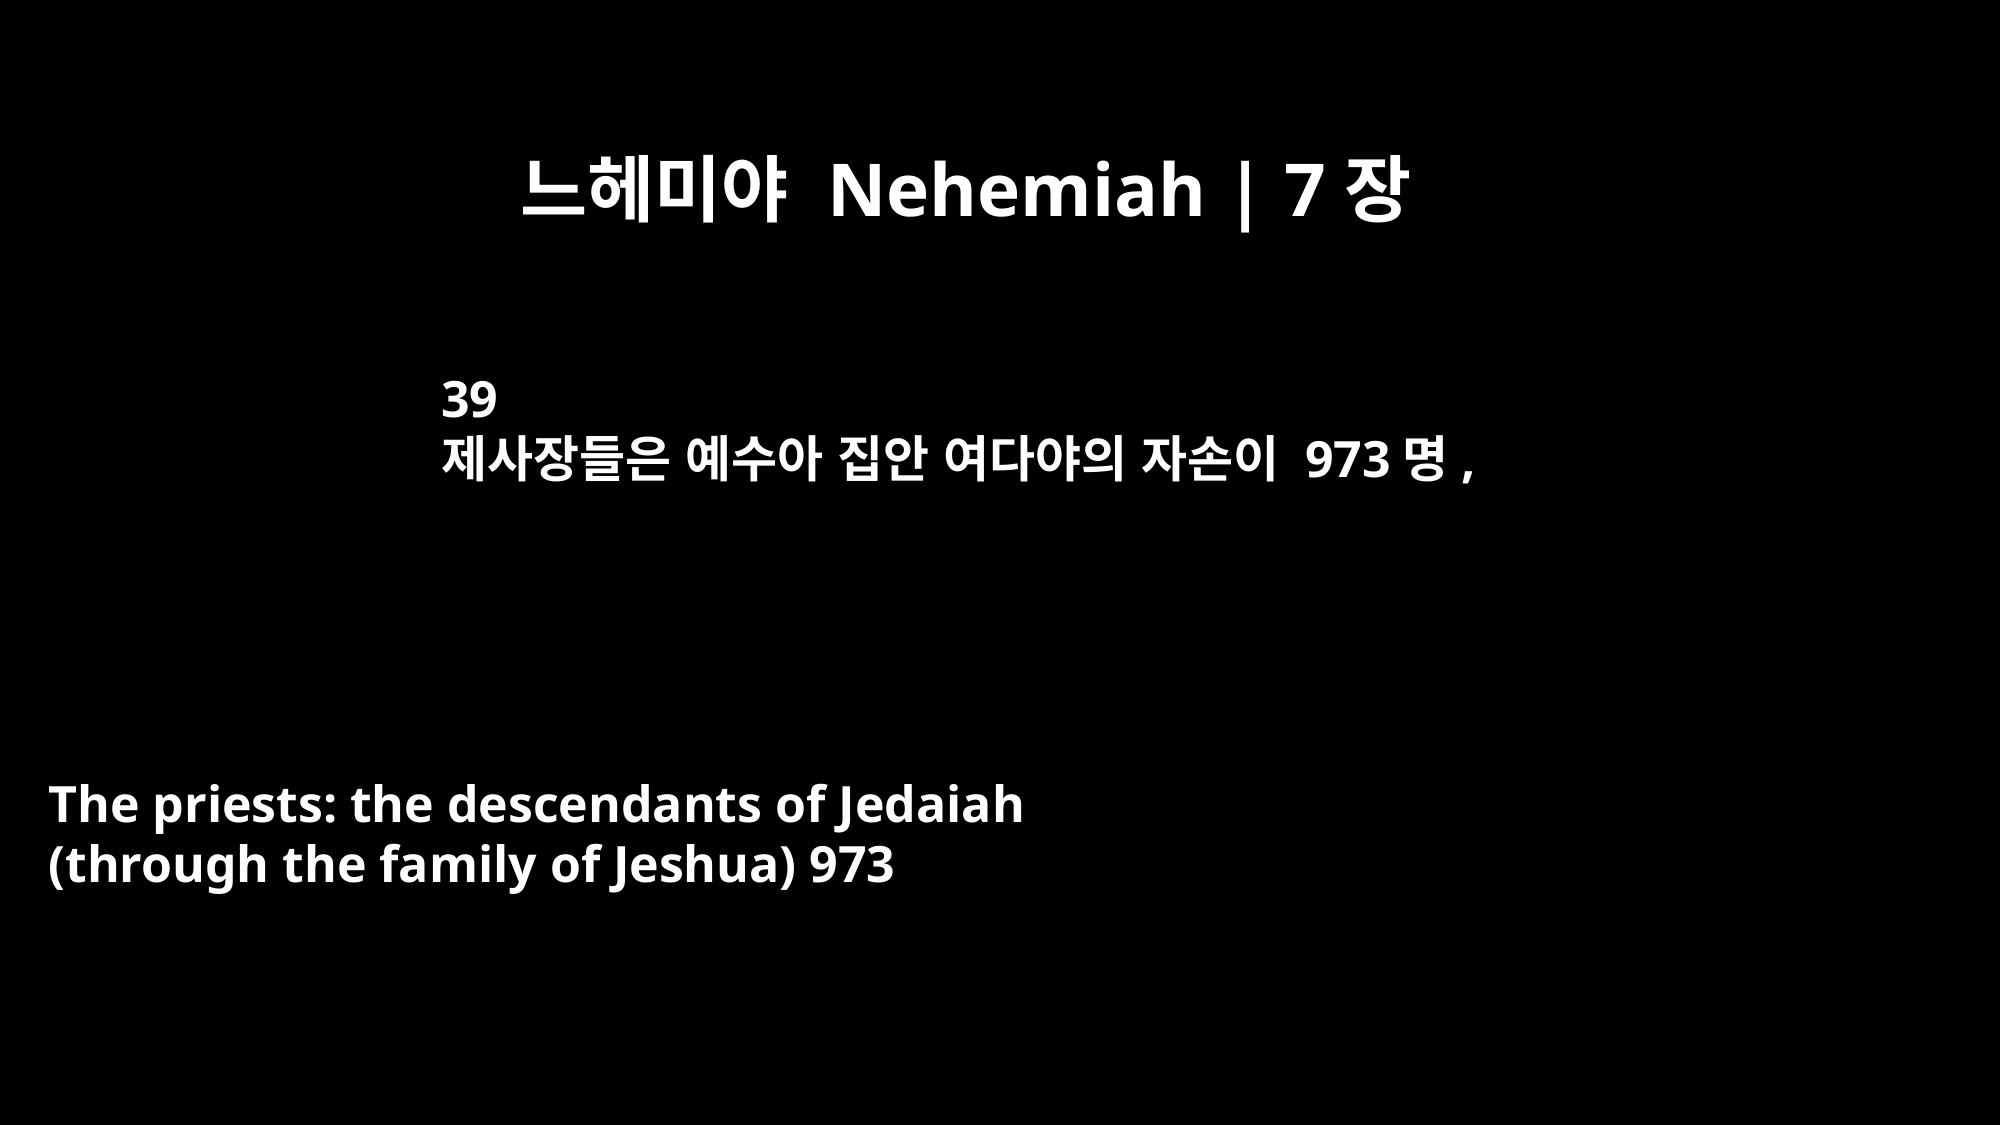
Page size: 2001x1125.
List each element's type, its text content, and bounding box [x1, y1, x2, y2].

text_box 39 제사장들은 예수아 집안 여다야의 자손이 973명, [426, 359, 1491, 495]
text_box The priests: the descendants of Jedaiah (through the family of Jeshua) 973 [33, 764, 1041, 900]
text_box 느헤미야 Nehemiah | 7장 [505, 136, 1427, 239]
